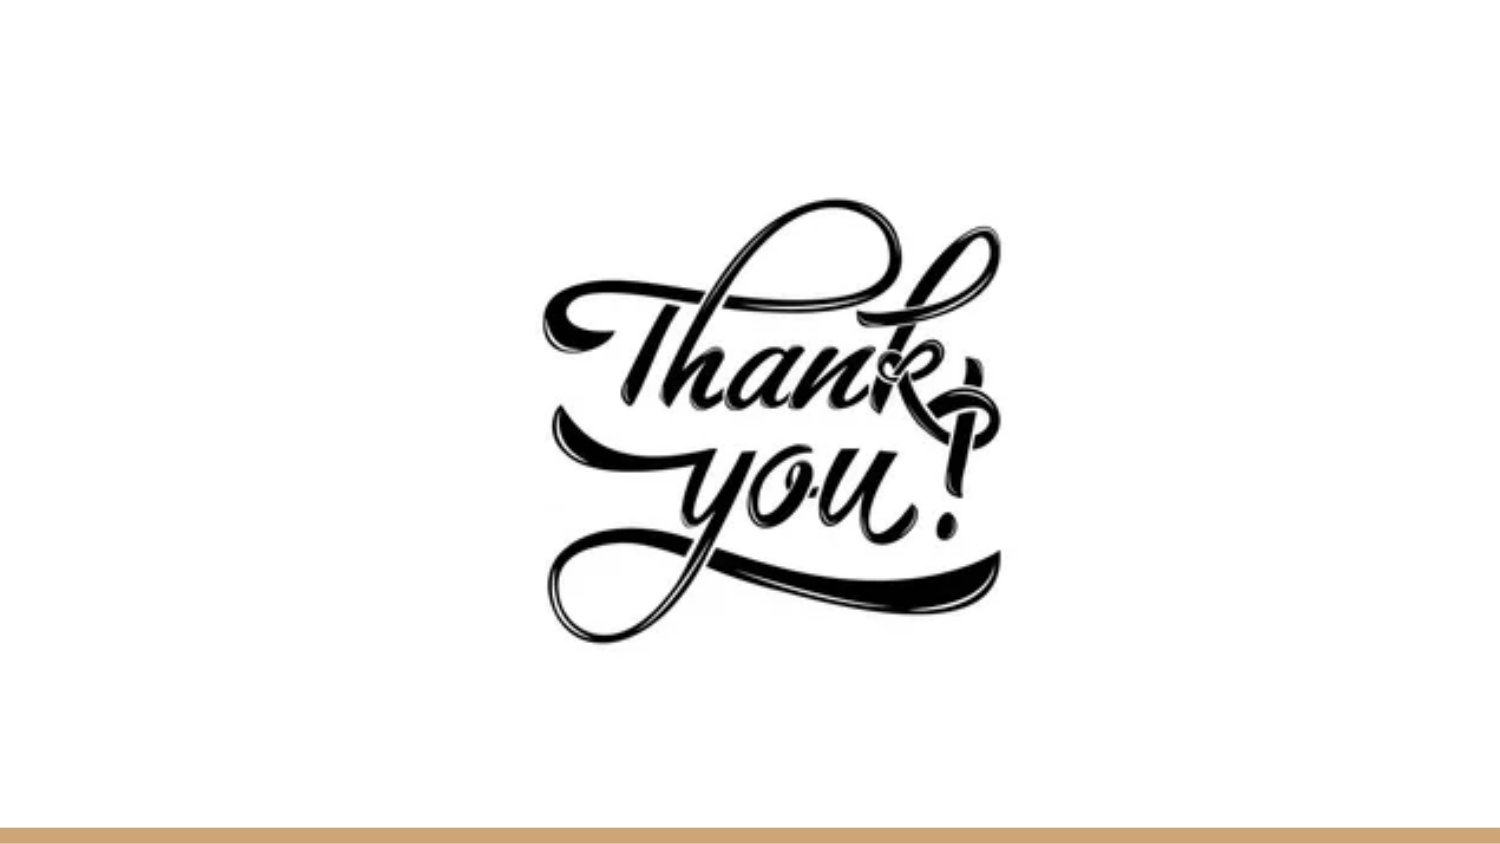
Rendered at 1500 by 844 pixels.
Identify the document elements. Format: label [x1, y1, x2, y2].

picture [205, 123, 1339, 721]
